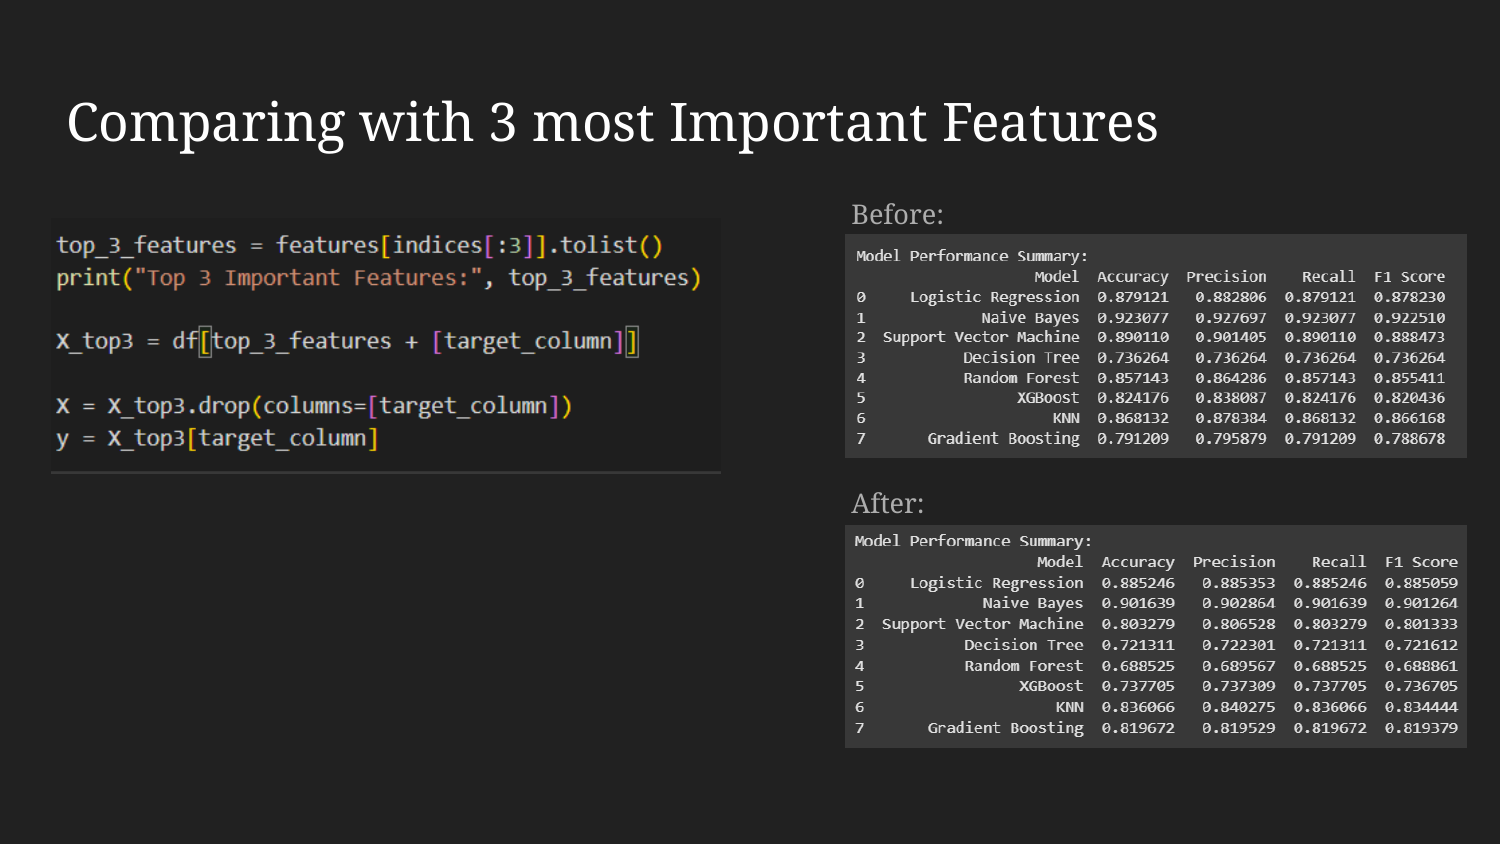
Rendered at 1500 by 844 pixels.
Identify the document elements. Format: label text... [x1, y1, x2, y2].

title Comparing with 3 most Important Features [51, 72, 1449, 167]
text_box After: [836, 471, 1052, 512]
text_box Before: [836, 182, 1052, 222]
picture [50, 218, 721, 474]
picture [845, 234, 1467, 458]
picture [845, 525, 1467, 748]
